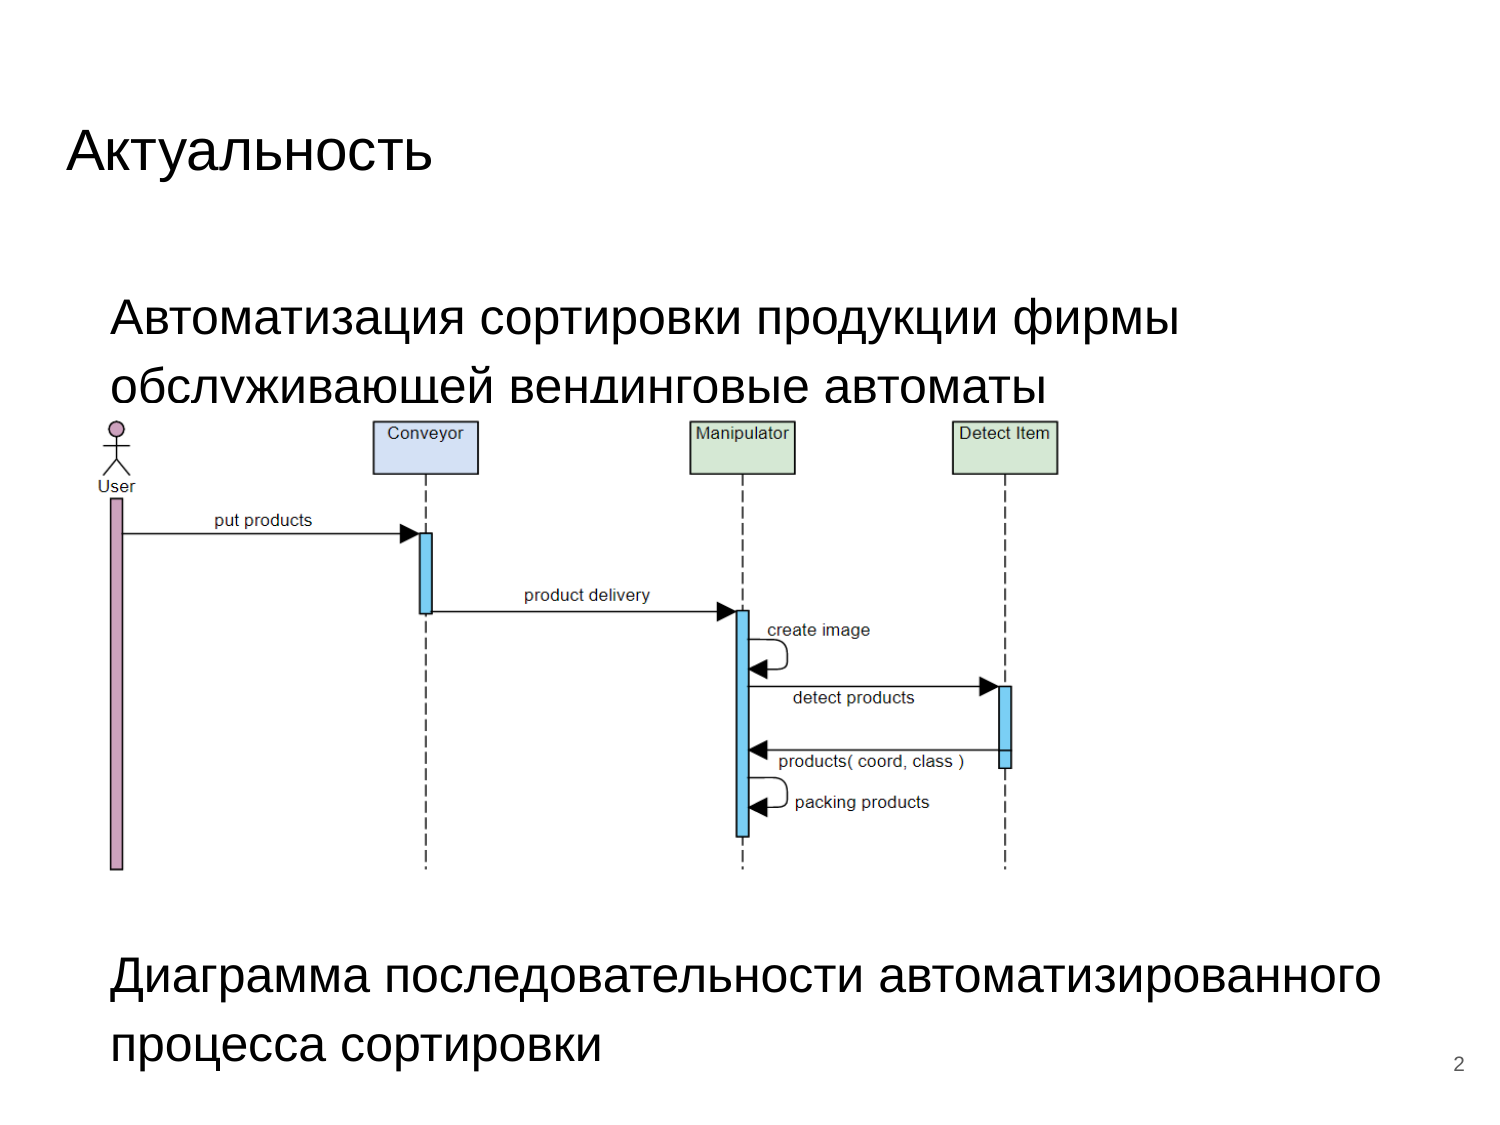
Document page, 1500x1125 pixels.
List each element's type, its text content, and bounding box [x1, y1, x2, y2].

title Актуальность [51, 97, 1449, 223]
list Автоматизация сортировки продукции фирмы обслуживающей вендинговые автоматы [76, 260, 1475, 450]
text_box Диаграмма последовательности автоматизированного процесса сортировки [76, 918, 1475, 1078]
slide_number 2 [1389, 1019, 1480, 1106]
picture [76, 402, 1077, 891]
